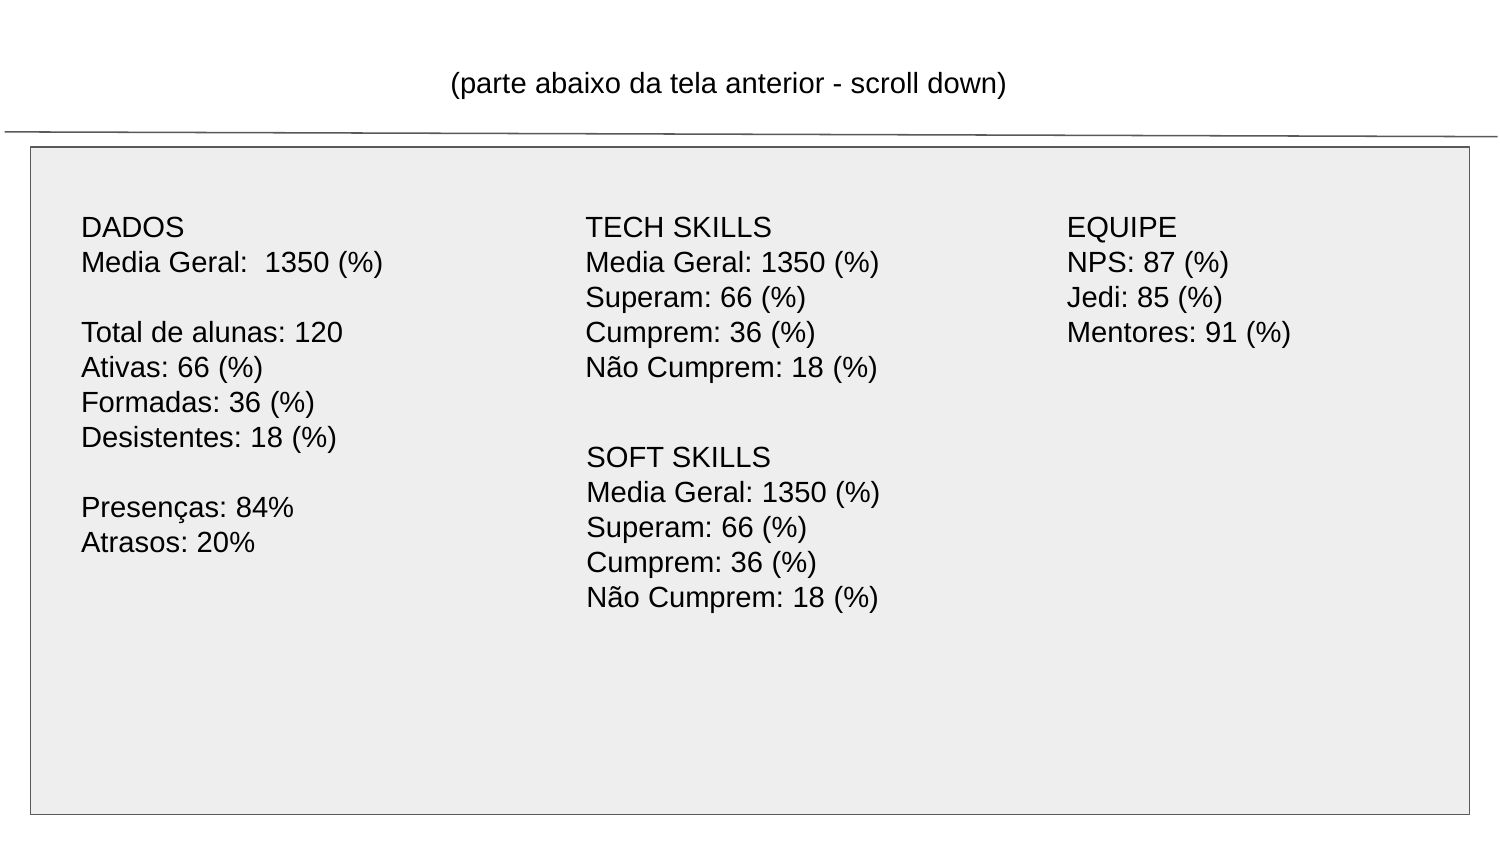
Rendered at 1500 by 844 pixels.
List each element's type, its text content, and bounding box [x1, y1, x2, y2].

text_box [30, 146, 1470, 815]
text_box (parte abaixo da tela anterior - scroll down) [435, 49, 1044, 122]
text_box TECH SKILLS Media Geral: 1350 (%) Superam: 66 (%) Cumprem: 36 (%) Não Cumprem: 18 (%) [570, 193, 932, 394]
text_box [4, 131, 1498, 137]
text_box DADOS Media Geral: 1350 (%) Total de alunas: 120 Ativas: 66 (%) Formadas: 36 (%) Desistentes: 18 (%) Presenças: 84% Atrasos: 20% [66, 193, 428, 569]
text_box SOFT SKILLS Media Geral: 1350 (%) Superam: 66 (%) Cumprem: 36 (%) Não Cumprem: 18 (%) [571, 423, 933, 632]
text_box EQUIPE NPS: 87 (%) Jedi: 85 (%) Mentores: 91 (%) [1051, 193, 1414, 365]
